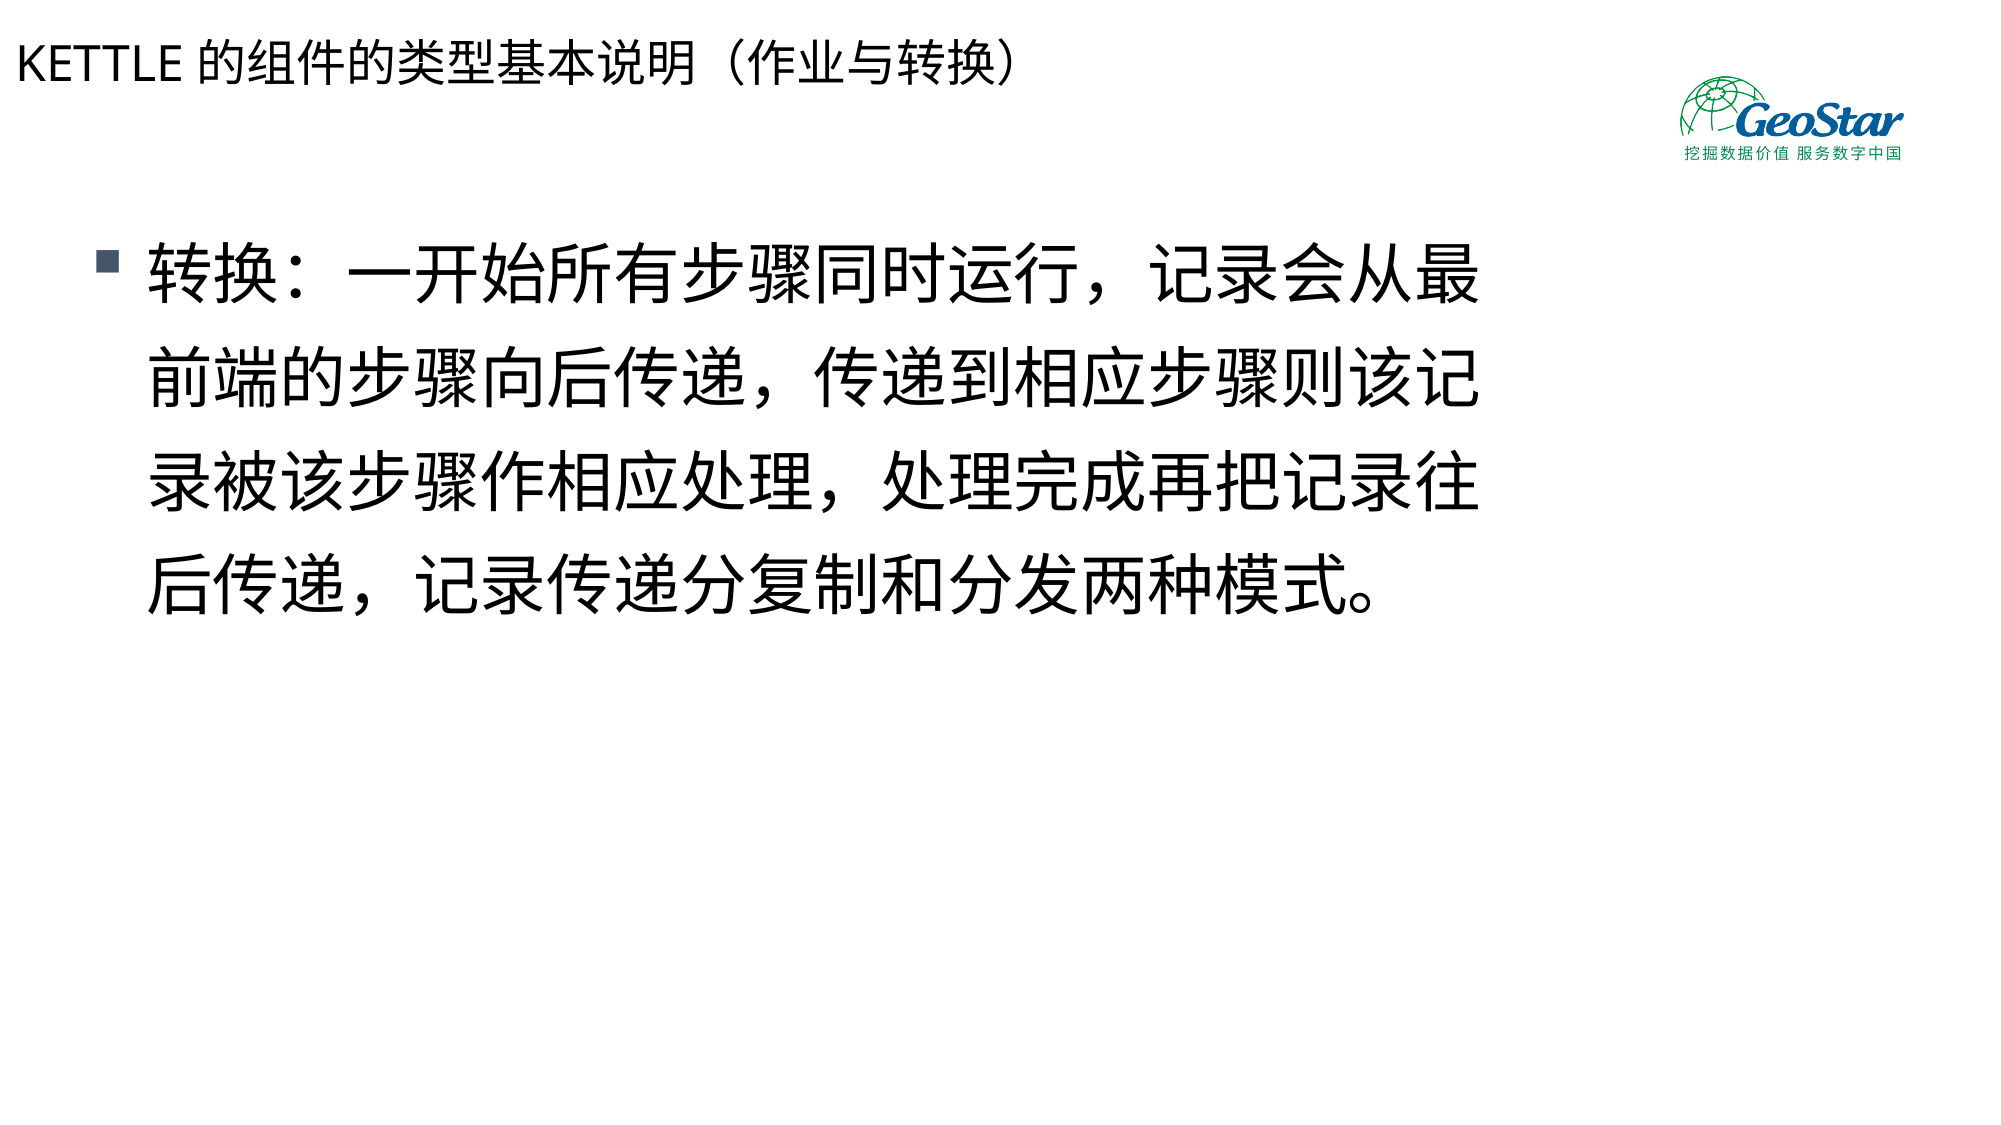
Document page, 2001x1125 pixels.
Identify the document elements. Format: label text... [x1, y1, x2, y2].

text_box 转换：一开始所有步骤同时运行，记录会从最前端的步骤向后传递，传递到相应步骤则该记录被该步骤作相应处理，处理完成再把记录往后传递，记录传递分复制和分发两种模式。 [75, 200, 1529, 1050]
picture [1680, 76, 1904, 137]
text_box KETTLE的组件的类型基本说明（作业与转换） [0, 0, 1341, 124]
